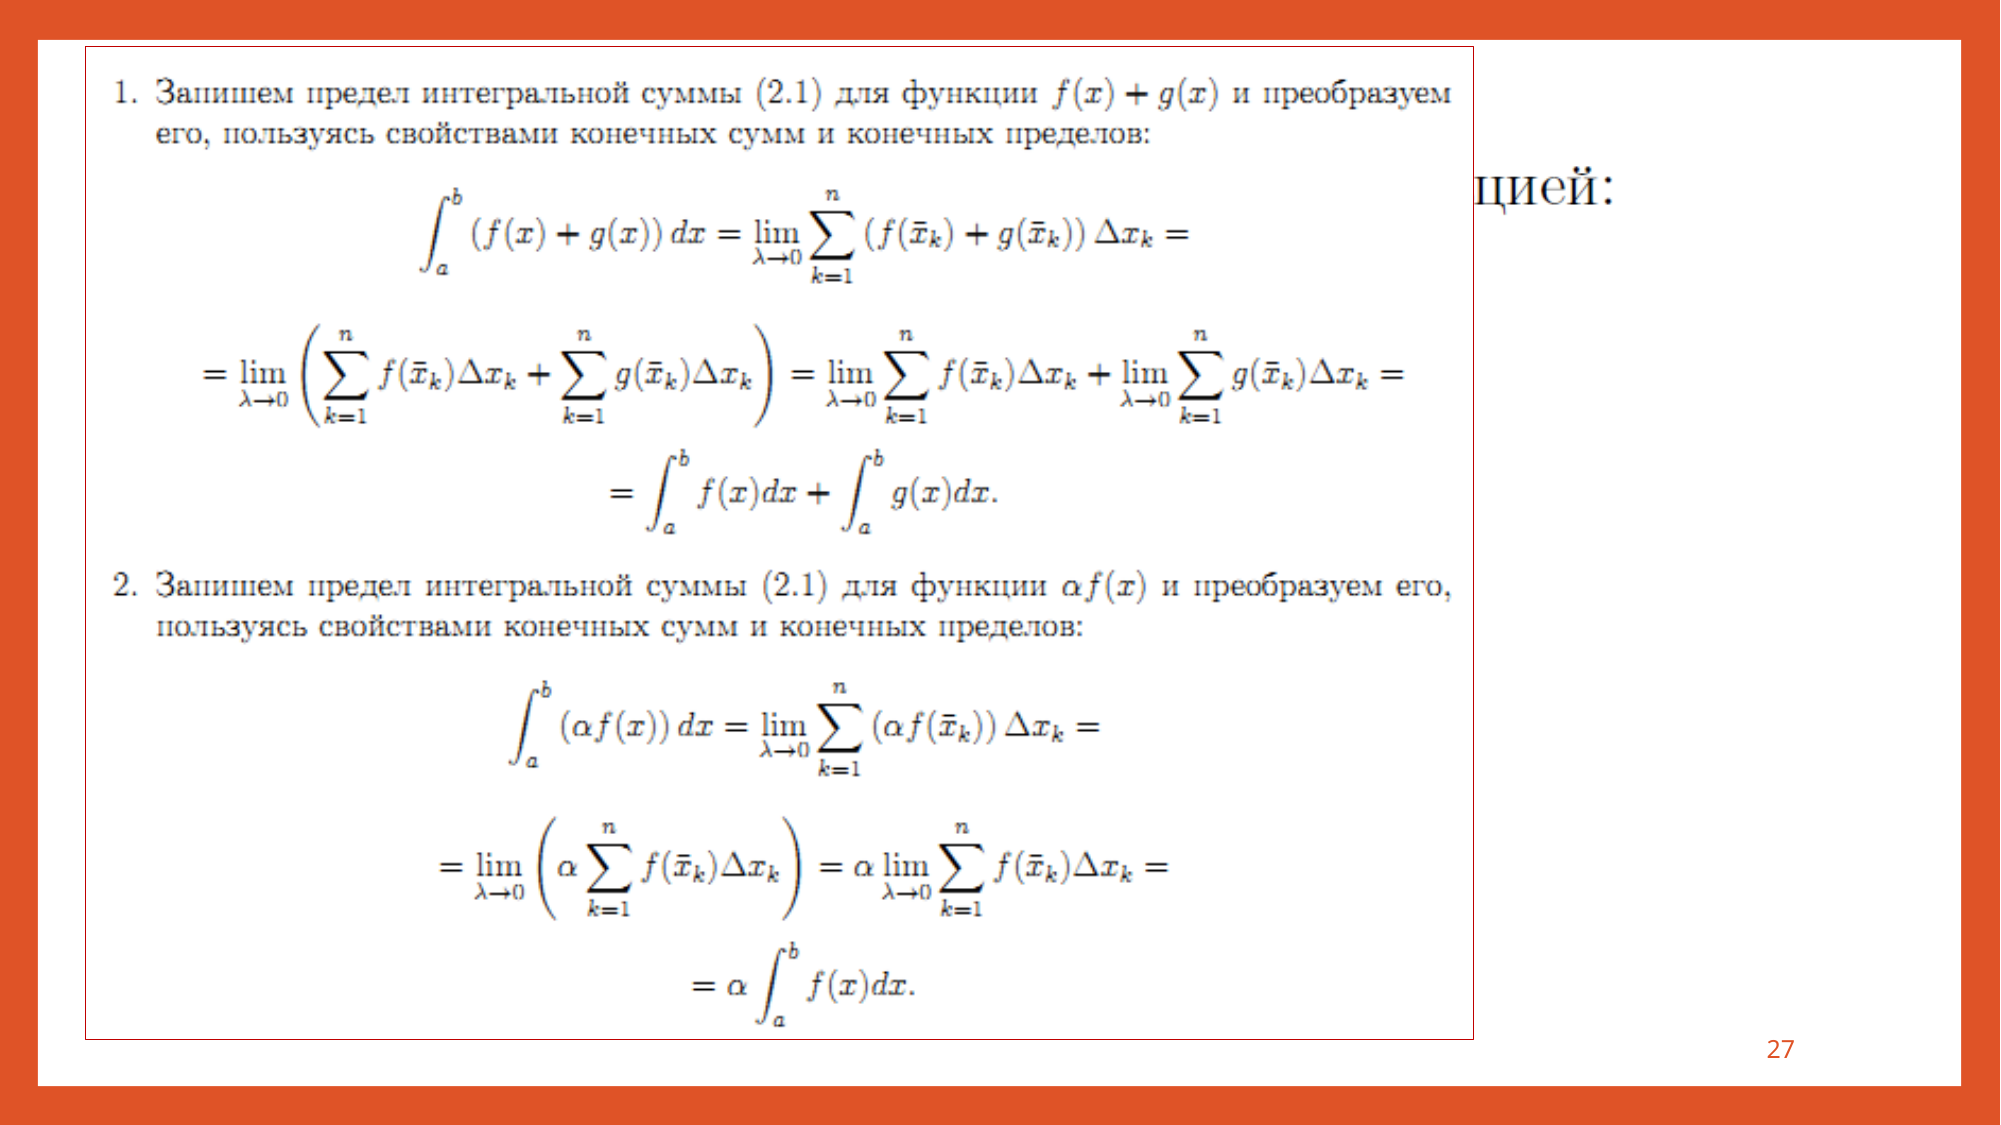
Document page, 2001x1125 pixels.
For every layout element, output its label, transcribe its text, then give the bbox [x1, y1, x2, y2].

slide_number 27 [1530, 1020, 1811, 1081]
picture [85, 46, 1674, 1040]
